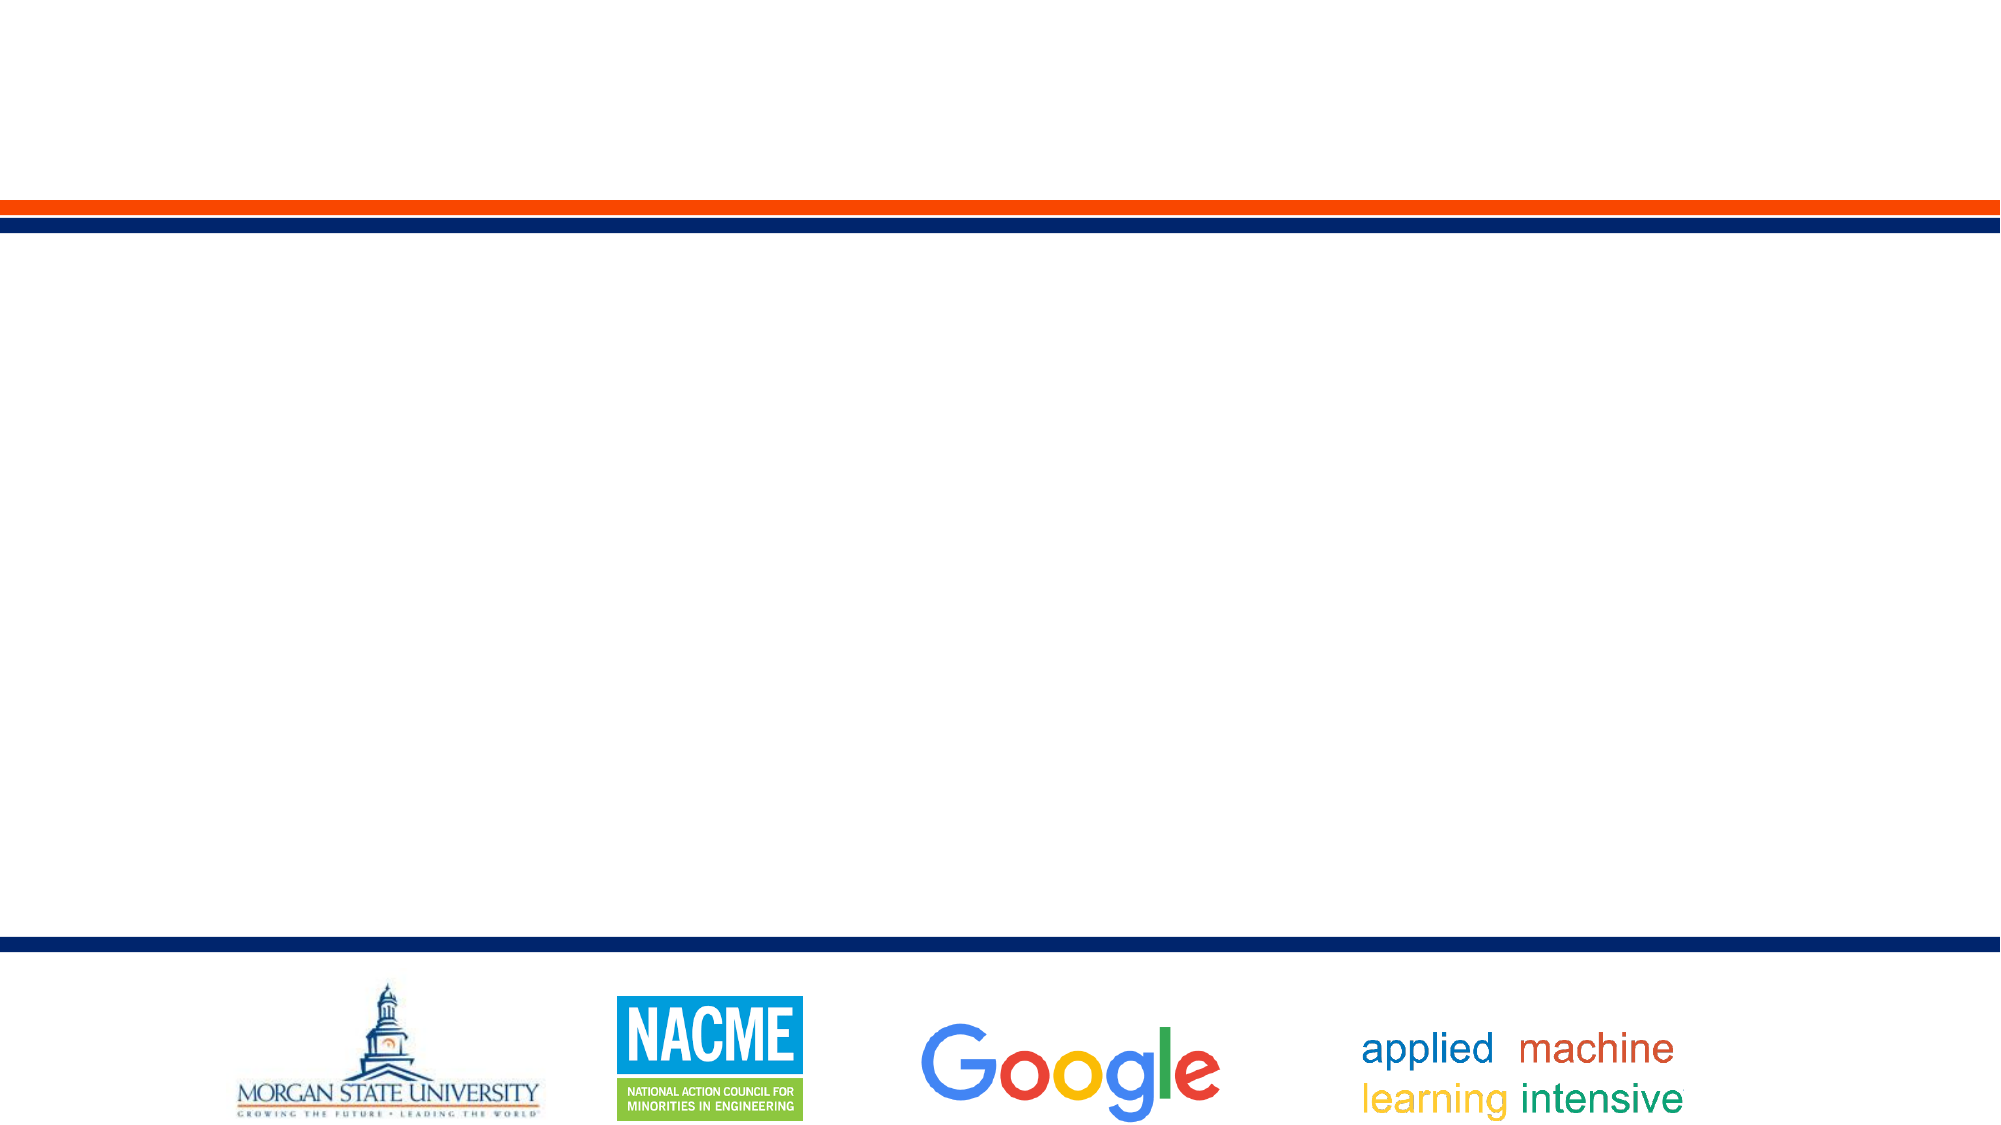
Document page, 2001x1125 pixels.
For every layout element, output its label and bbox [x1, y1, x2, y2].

picture [226, 968, 551, 1120]
picture [727, 1008, 762, 1060]
picture [921, 1023, 1222, 1125]
picture [769, 1008, 793, 1060]
picture [1362, 1032, 1684, 1121]
picture [662, 1008, 690, 1060]
picture [693, 1007, 722, 1061]
picture [617, 1075, 803, 1121]
picture [630, 1008, 656, 1060]
